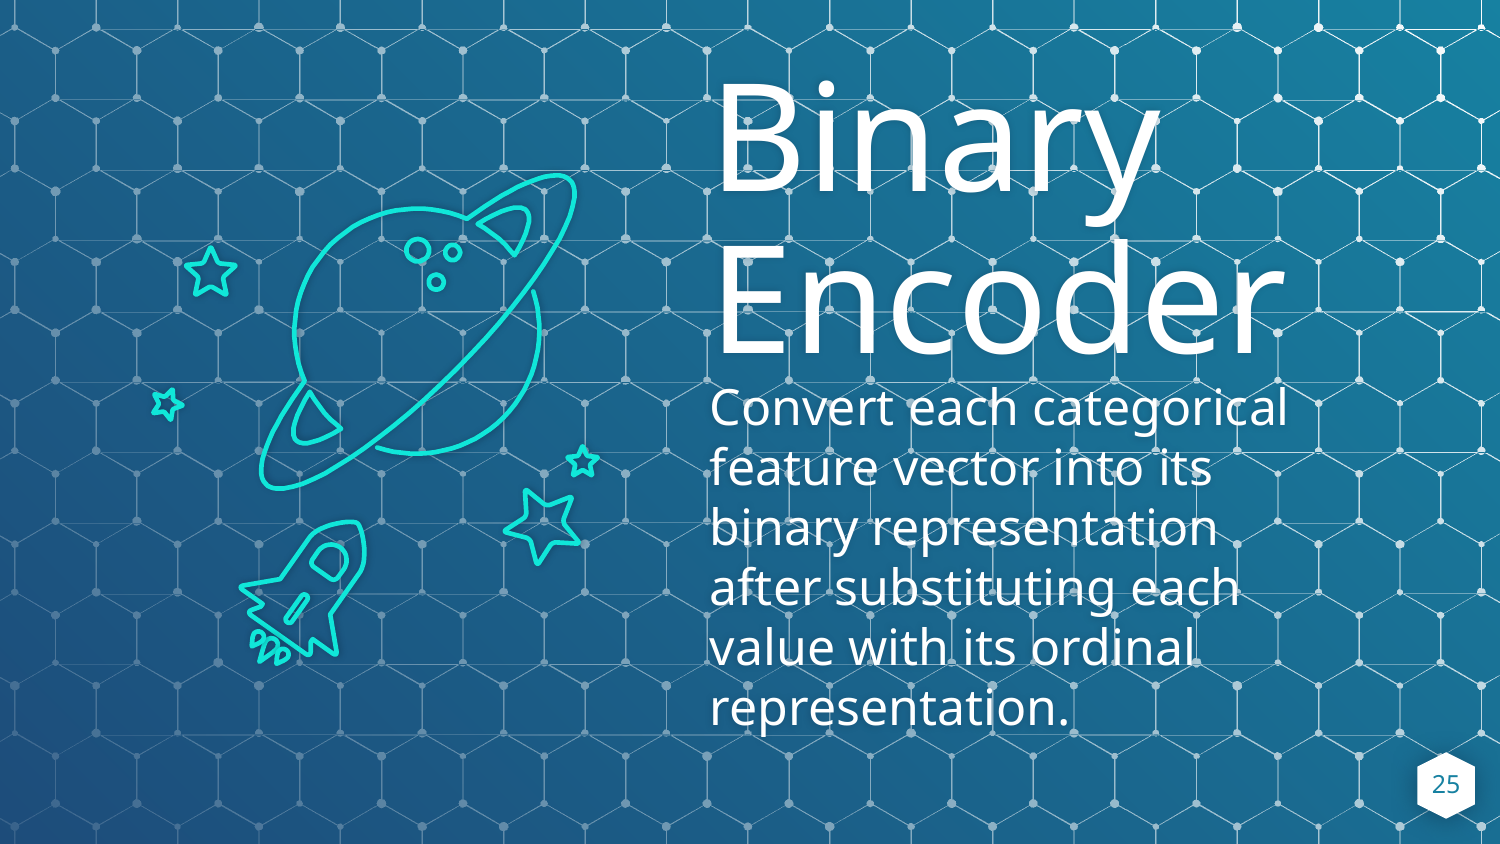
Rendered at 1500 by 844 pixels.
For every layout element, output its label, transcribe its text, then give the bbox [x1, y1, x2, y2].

subtitle Convert each categorical feature vector into its binary representation after substituting each value with its ordinal representation. [709, 375, 1311, 568]
title Binary Encoder [709, 72, 1363, 376]
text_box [260, 175, 575, 489]
slide_number 25 [1417, 752, 1475, 819]
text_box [242, 529, 372, 659]
